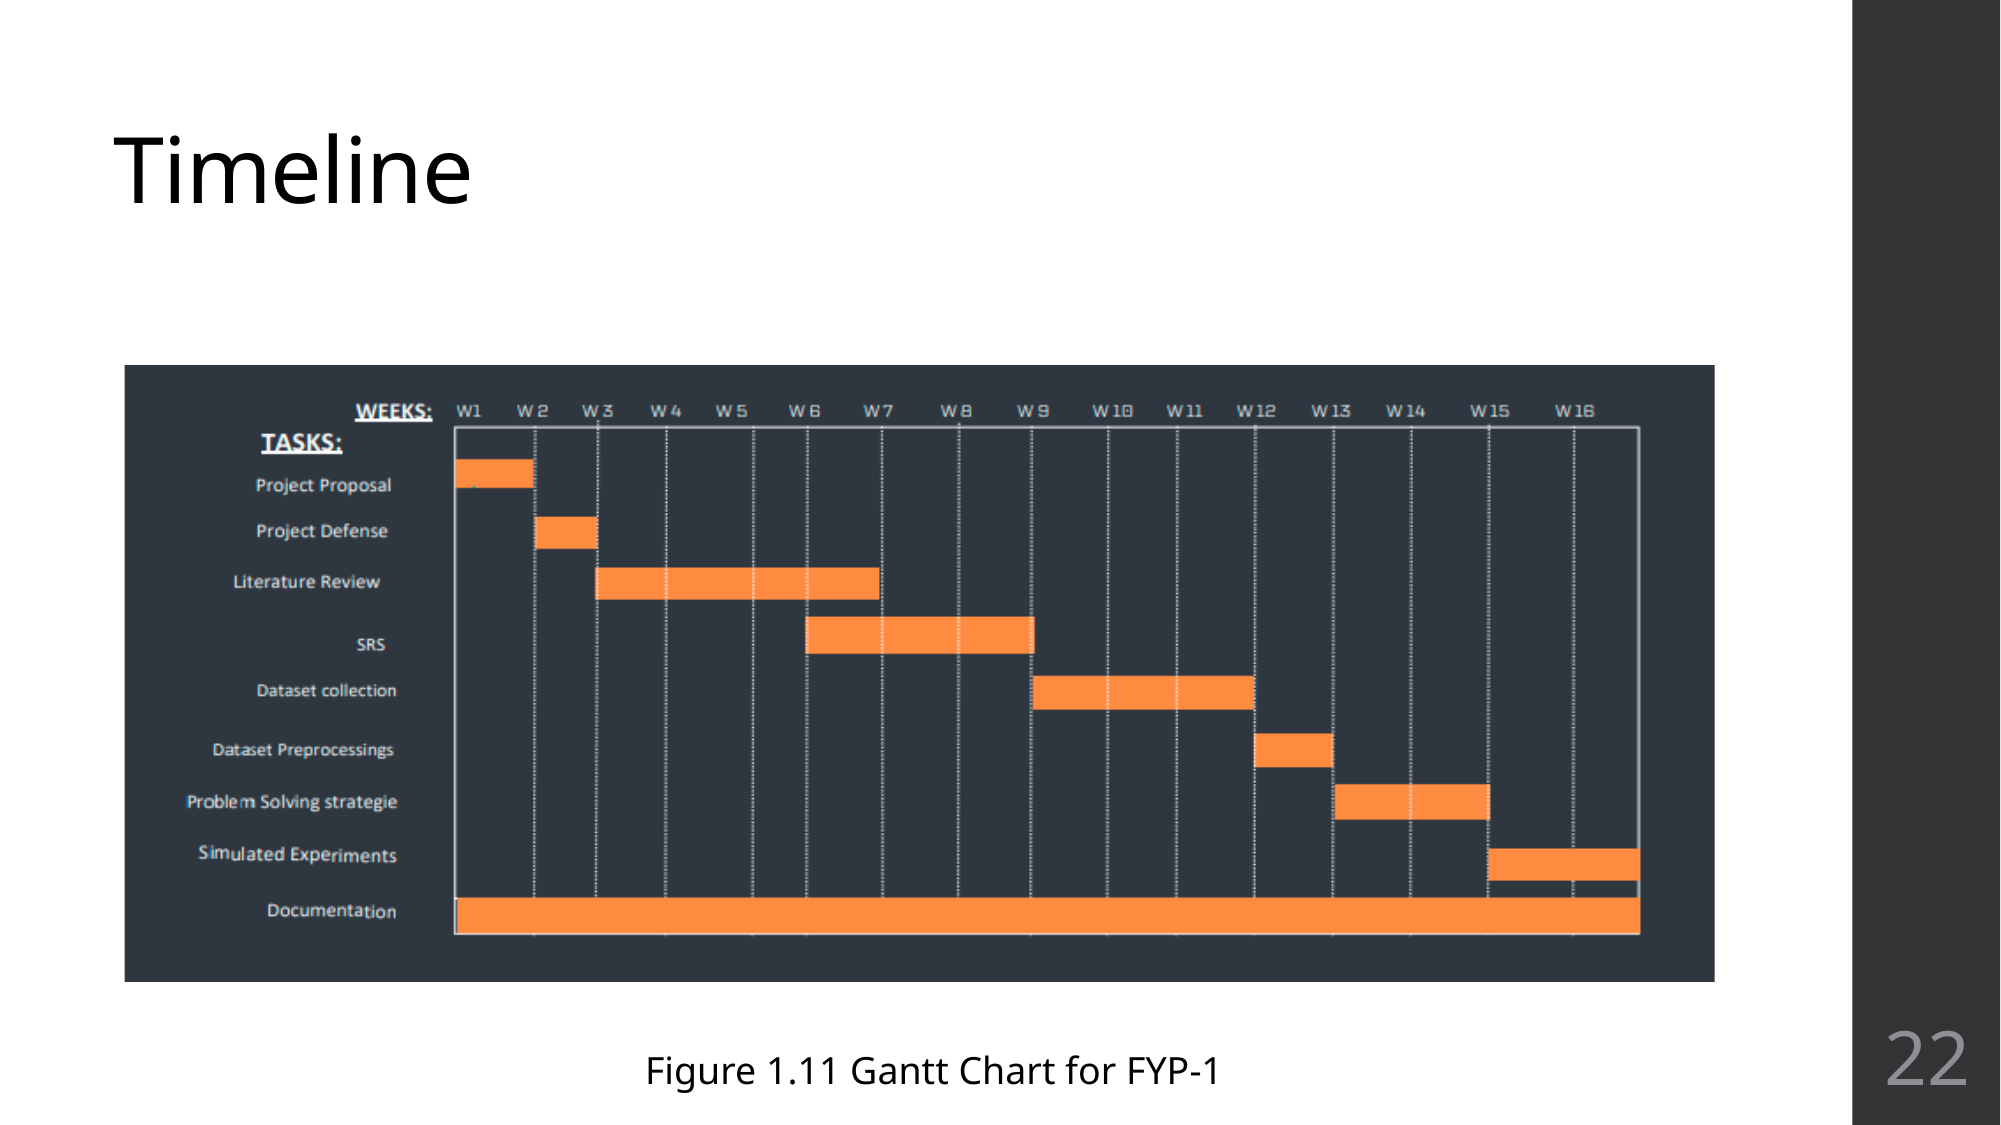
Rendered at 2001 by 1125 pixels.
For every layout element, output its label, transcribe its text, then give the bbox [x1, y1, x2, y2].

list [124, 364, 1715, 982]
slide_number 22 [1852, 1012, 2000, 1110]
text_box Figure 1.11 Gantt Chart for FYP-1 [630, 1039, 1486, 1100]
title Timeline [98, 111, 1689, 231]
